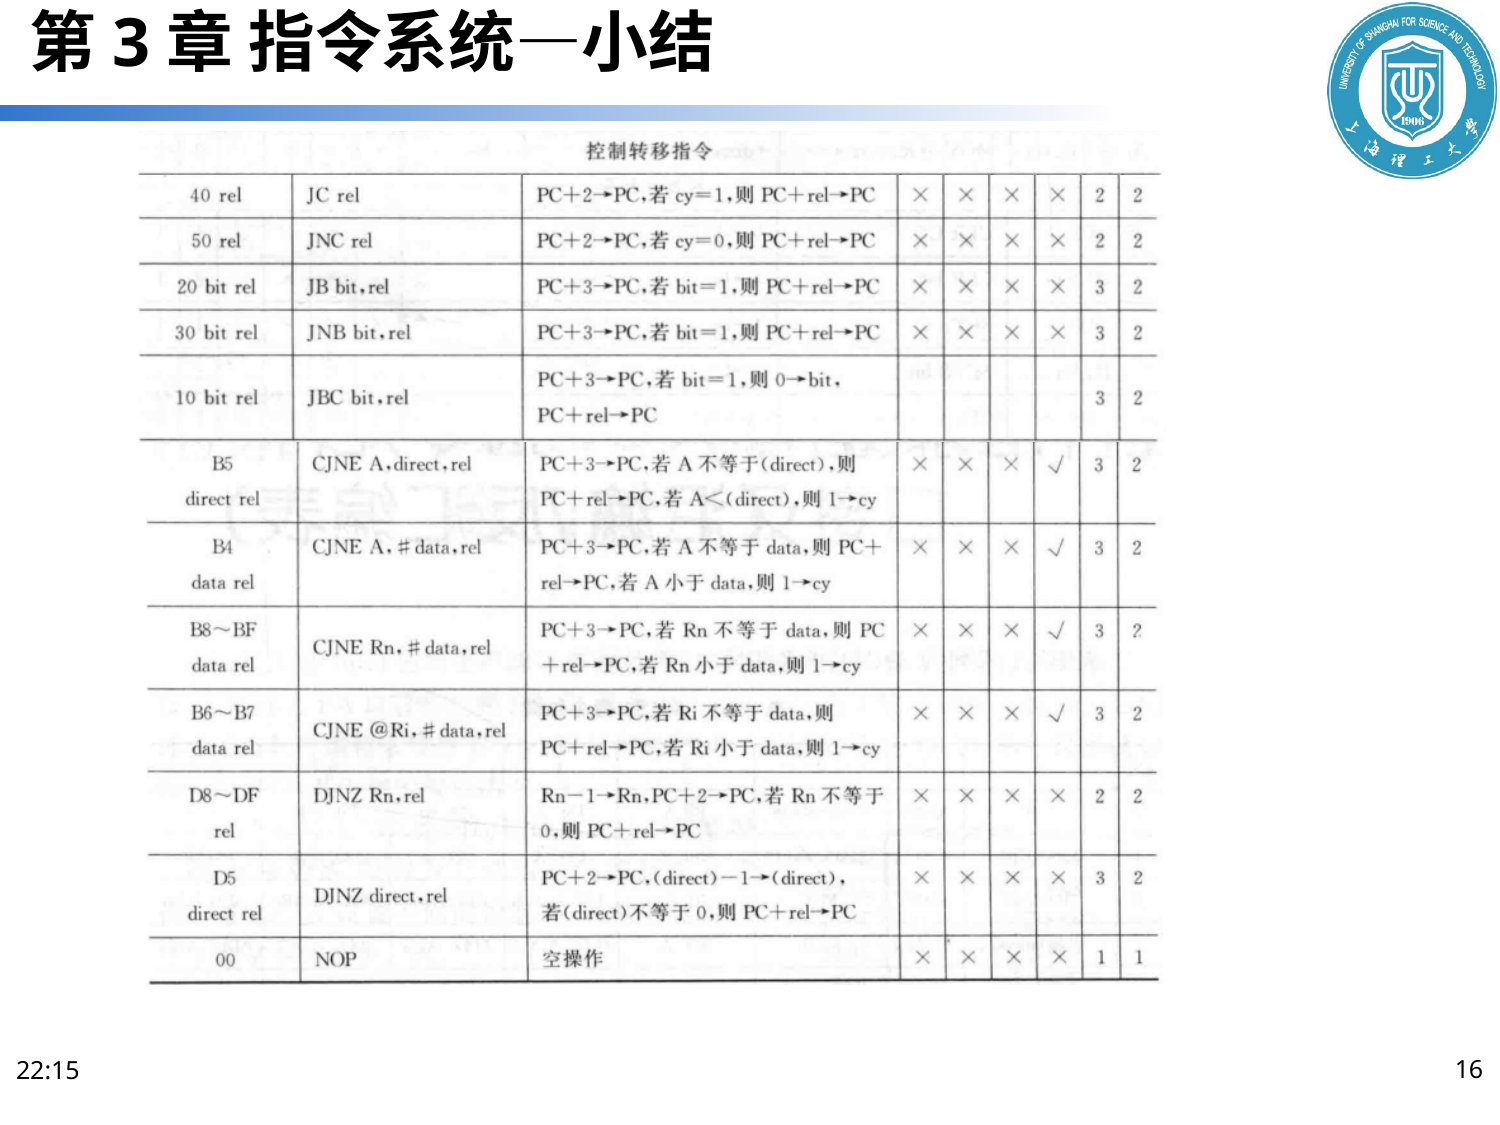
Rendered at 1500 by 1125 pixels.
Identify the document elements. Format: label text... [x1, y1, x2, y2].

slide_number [0, 1046, 327, 1125]
text_box 第3章 指令系统—小结 [0, 0, 1093, 103]
picture [137, 130, 1174, 985]
slide_number 16 [1172, 1045, 1499, 1125]
picture [1326, 2, 1497, 179]
picture [0, 105, 1119, 121]
